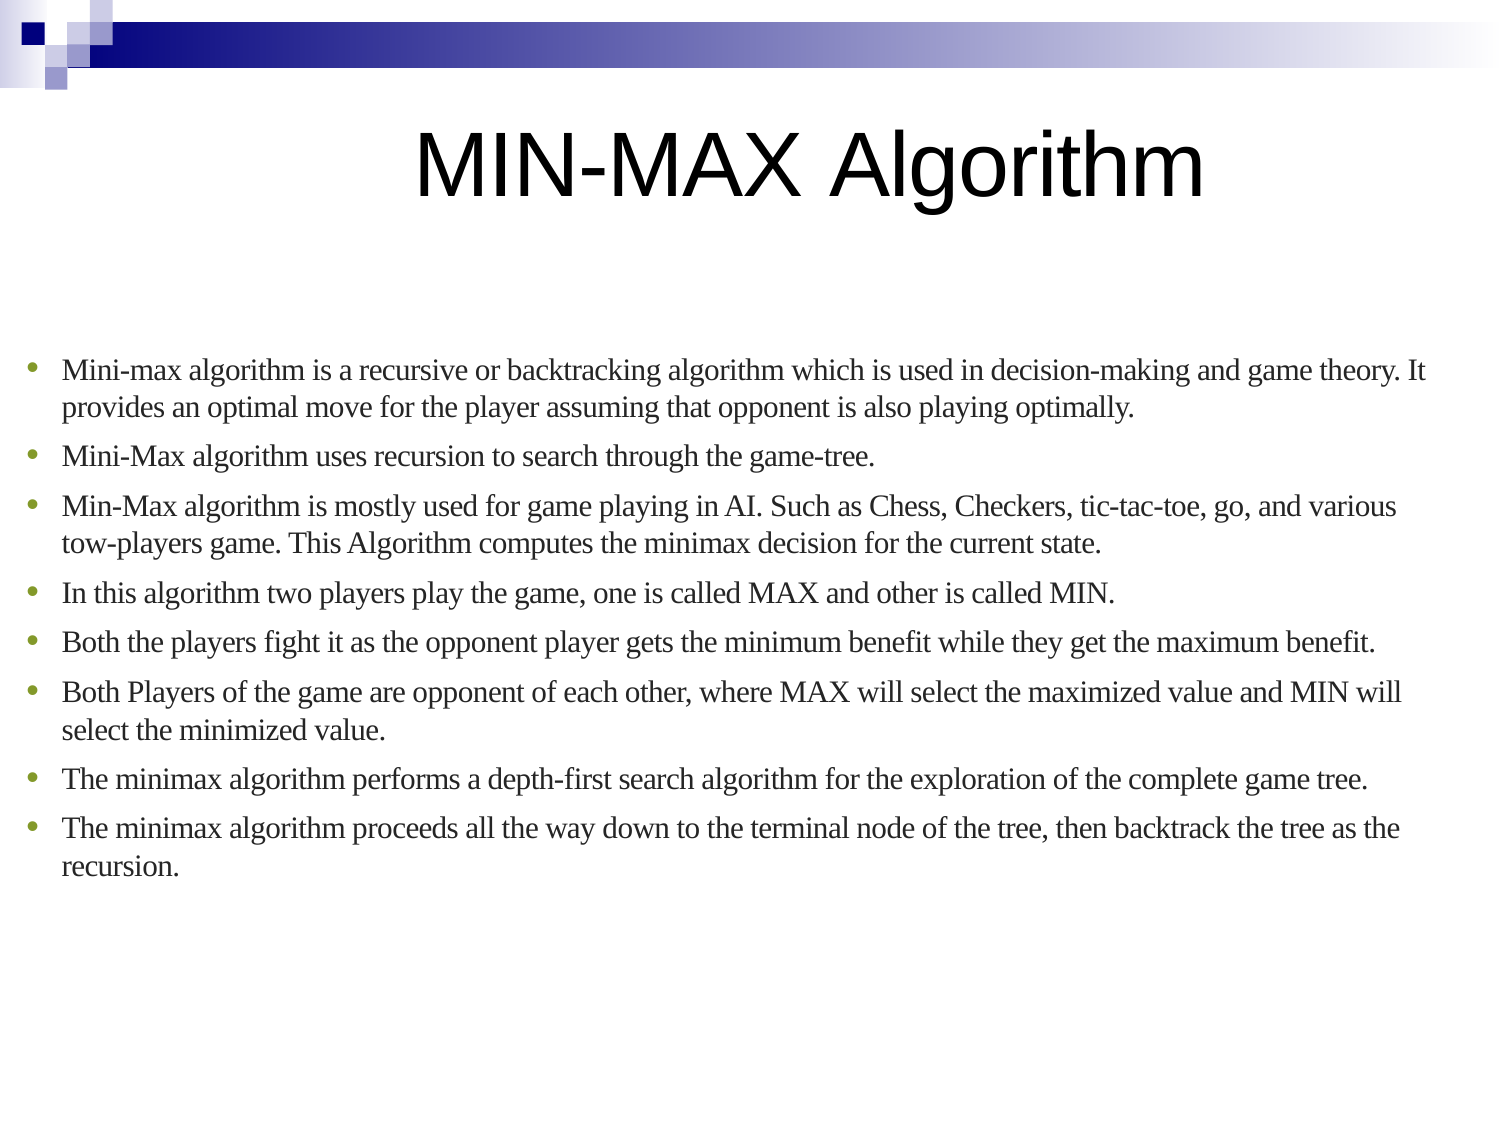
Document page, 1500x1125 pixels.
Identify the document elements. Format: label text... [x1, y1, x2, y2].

text_box Mini-max algorithm is a recursive or backtracking algorithm which is used in decision-making and game theory. It provides an optimal move for the player assuming that opponent is also playing optimally. Mini-Max algorithm uses recursion to search through the game-tree. Min-Max algorithm is mostly used for game playing in AI. Such as Chess, Checkers, tic-tac-toe, go, and various tow-players game. This Algorithm computes the minimax decision for the current state. In this algorithm two players play the game, one is called MAX and other is called MIN. Both the players fight it as the opponent player gets the minimum benefit while they get the maximum benefit. Both Players of the game are opponent of each other, where MAX will select the maximized value and MIN will select the minimized value. The minimax algorithm performs a depth-first search algorithm for the exploration of the complete game tree. The minimax algorithm proceeds all the way down to the terminal node of the tree, then backtrack the tree as the recursion. [24, 237, 1456, 883]
title MIN-MAX Algorithm [412, 64, 1328, 237]
